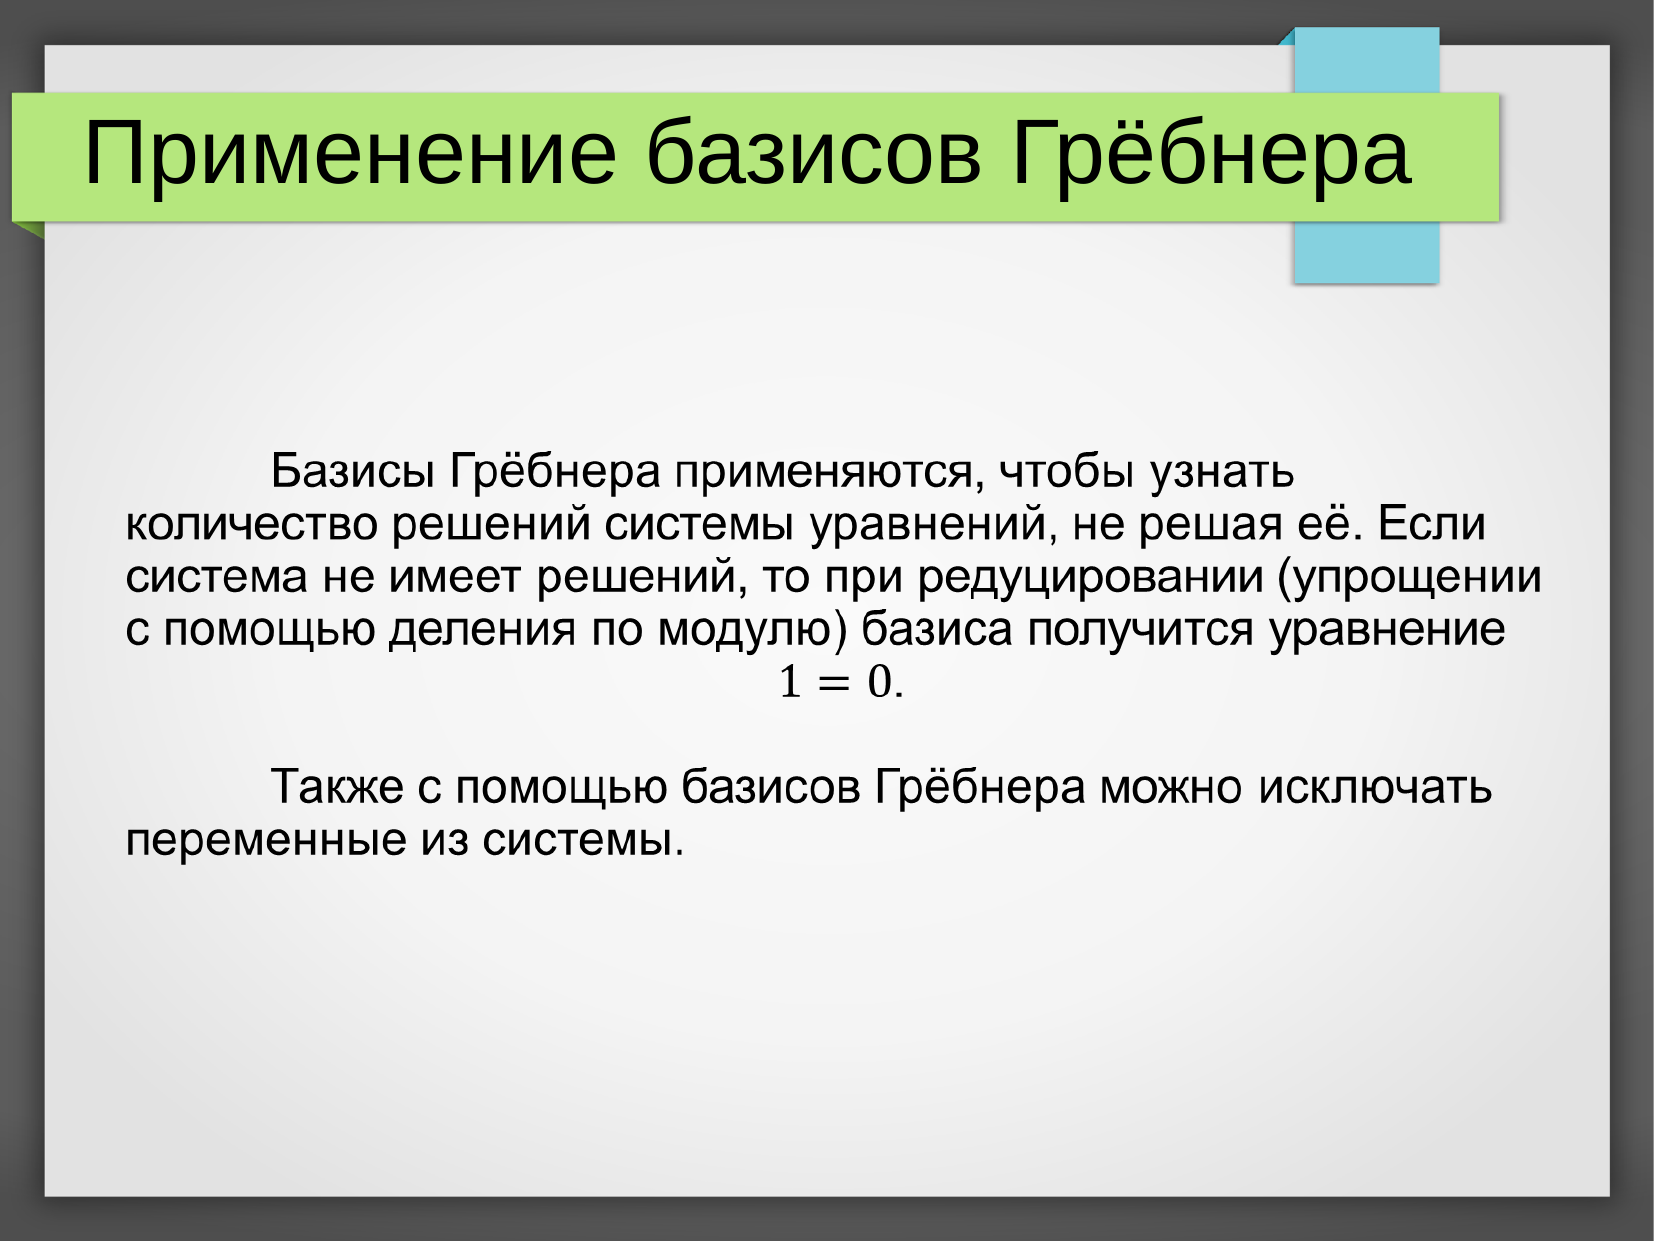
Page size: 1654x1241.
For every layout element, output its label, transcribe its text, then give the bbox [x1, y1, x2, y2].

picture [0, 0, 1654, 1241]
list [95, 424, 1584, 1157]
title Применение базисов Грёбнера [82, 69, 1435, 238]
